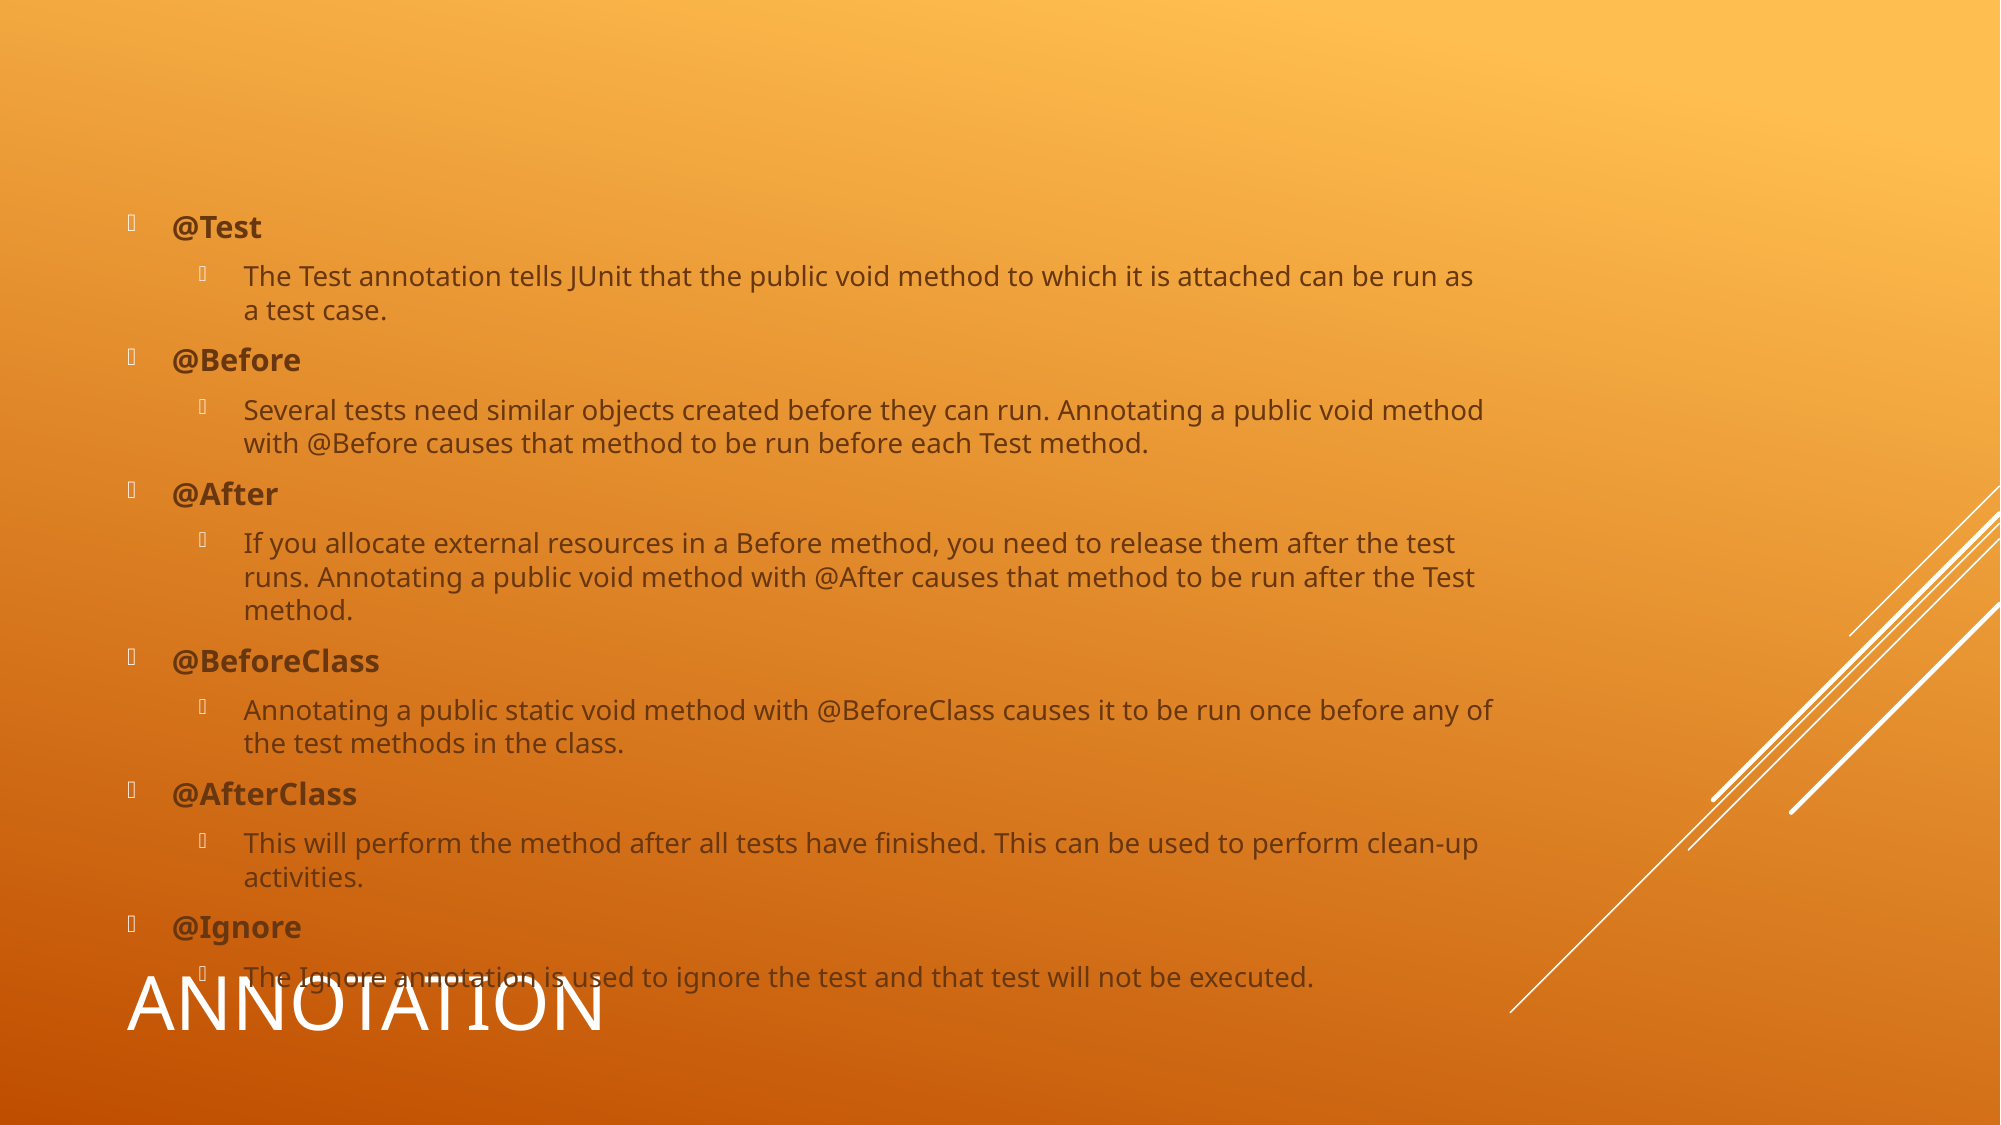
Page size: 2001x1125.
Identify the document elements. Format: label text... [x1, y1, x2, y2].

title Annotation [112, 1006, 1513, 1103]
list @Test The Test annotation tells JUnit that the public void method to which it is attached can be run as a test case. @Before Several tests need similar objects created before they can run. Annotating a public void method with @Before causes that method to be run before each Test method. @After If you allocate external resources in a Before method, you need to release them after the test runs. Annotating a public void method with @After causes that method to be run after the Test method. @BeforeClass Annotating a public static void method with @BeforeClass causes it to be run once before any of the test methods in the class. @AfterClass This will perform the method after all tests have finished. This can be used to perform clean-up activities. @Ignore The Ignore annotation is used to ignore the test and that test will not be executed. [112, 200, 1513, 1006]
